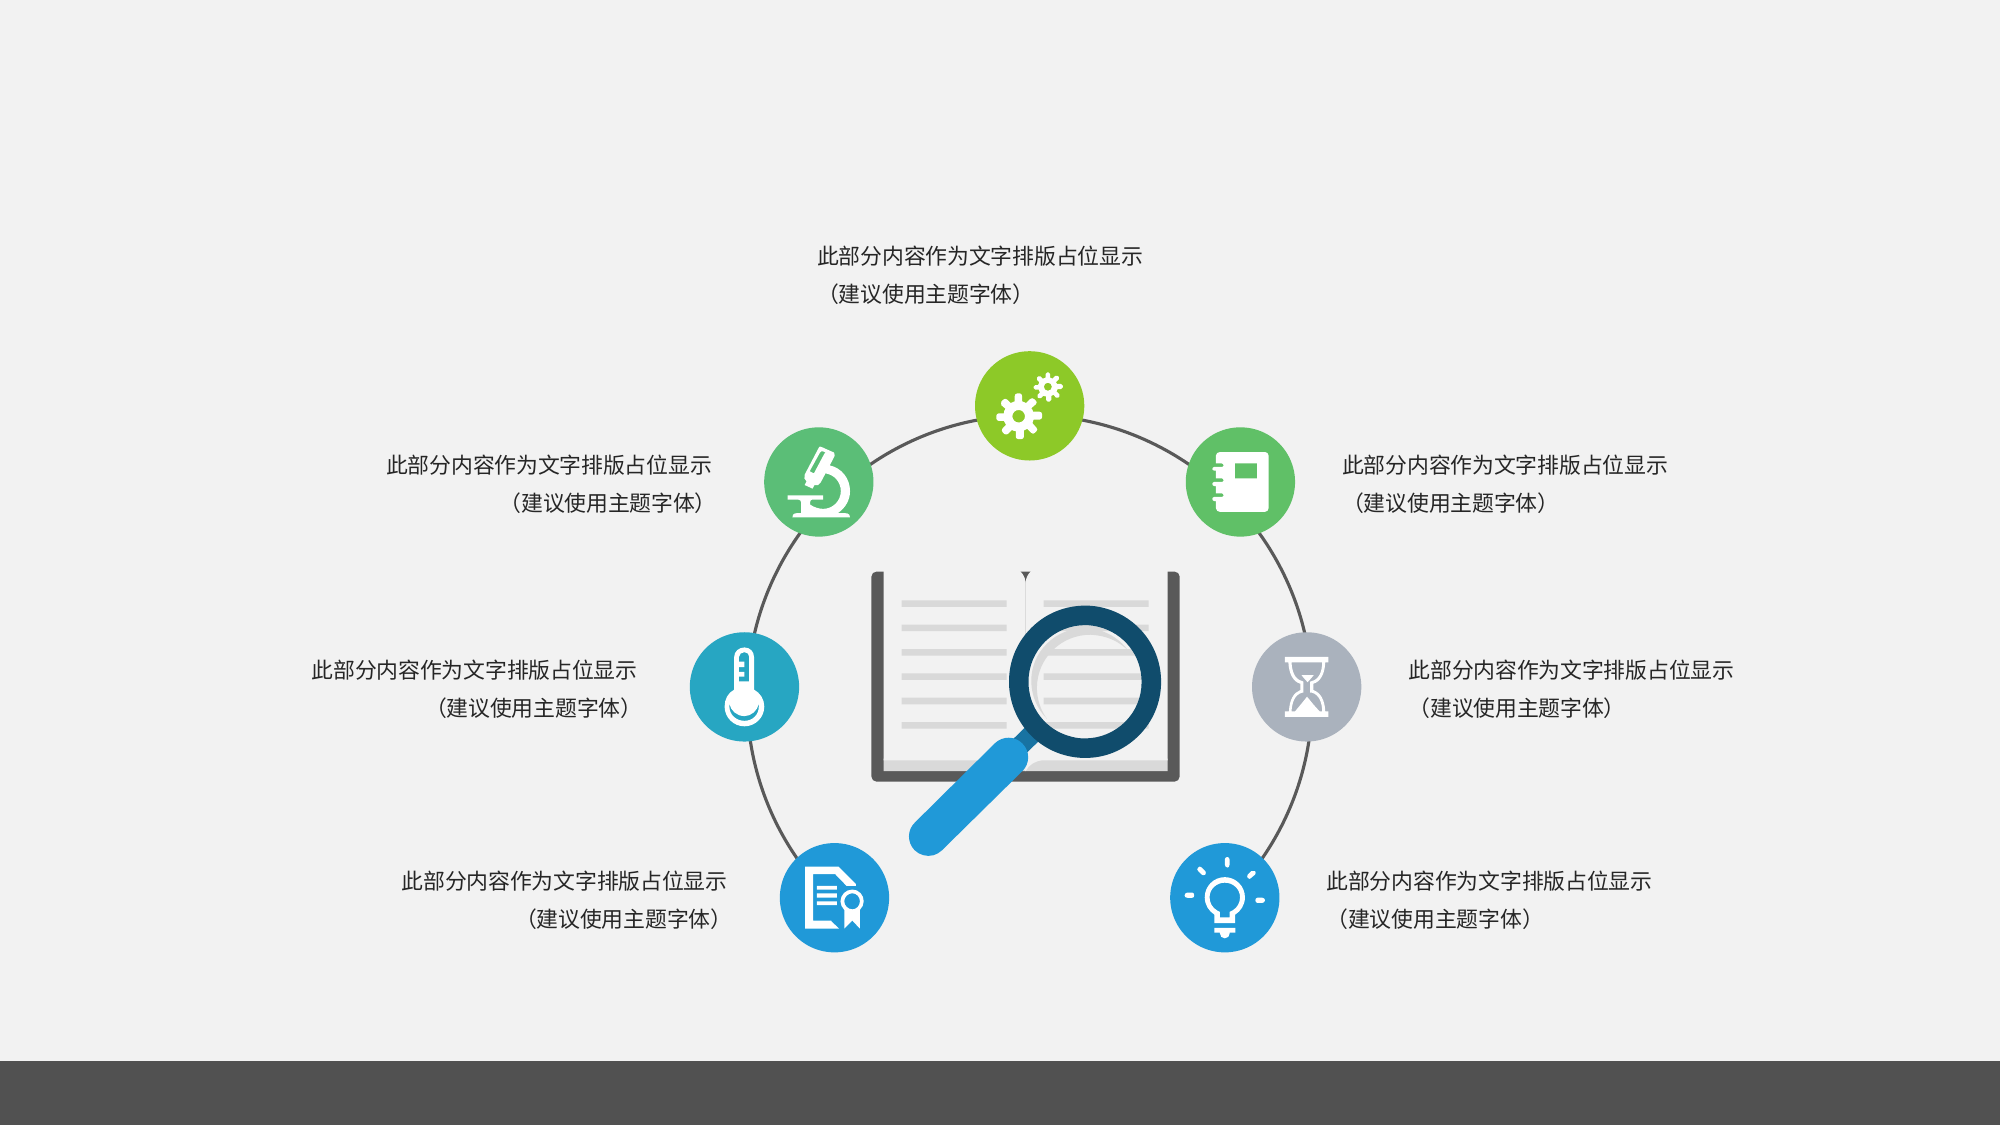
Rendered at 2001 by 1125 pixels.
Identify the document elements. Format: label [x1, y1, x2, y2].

text_box [229, 225, 1822, 953]
